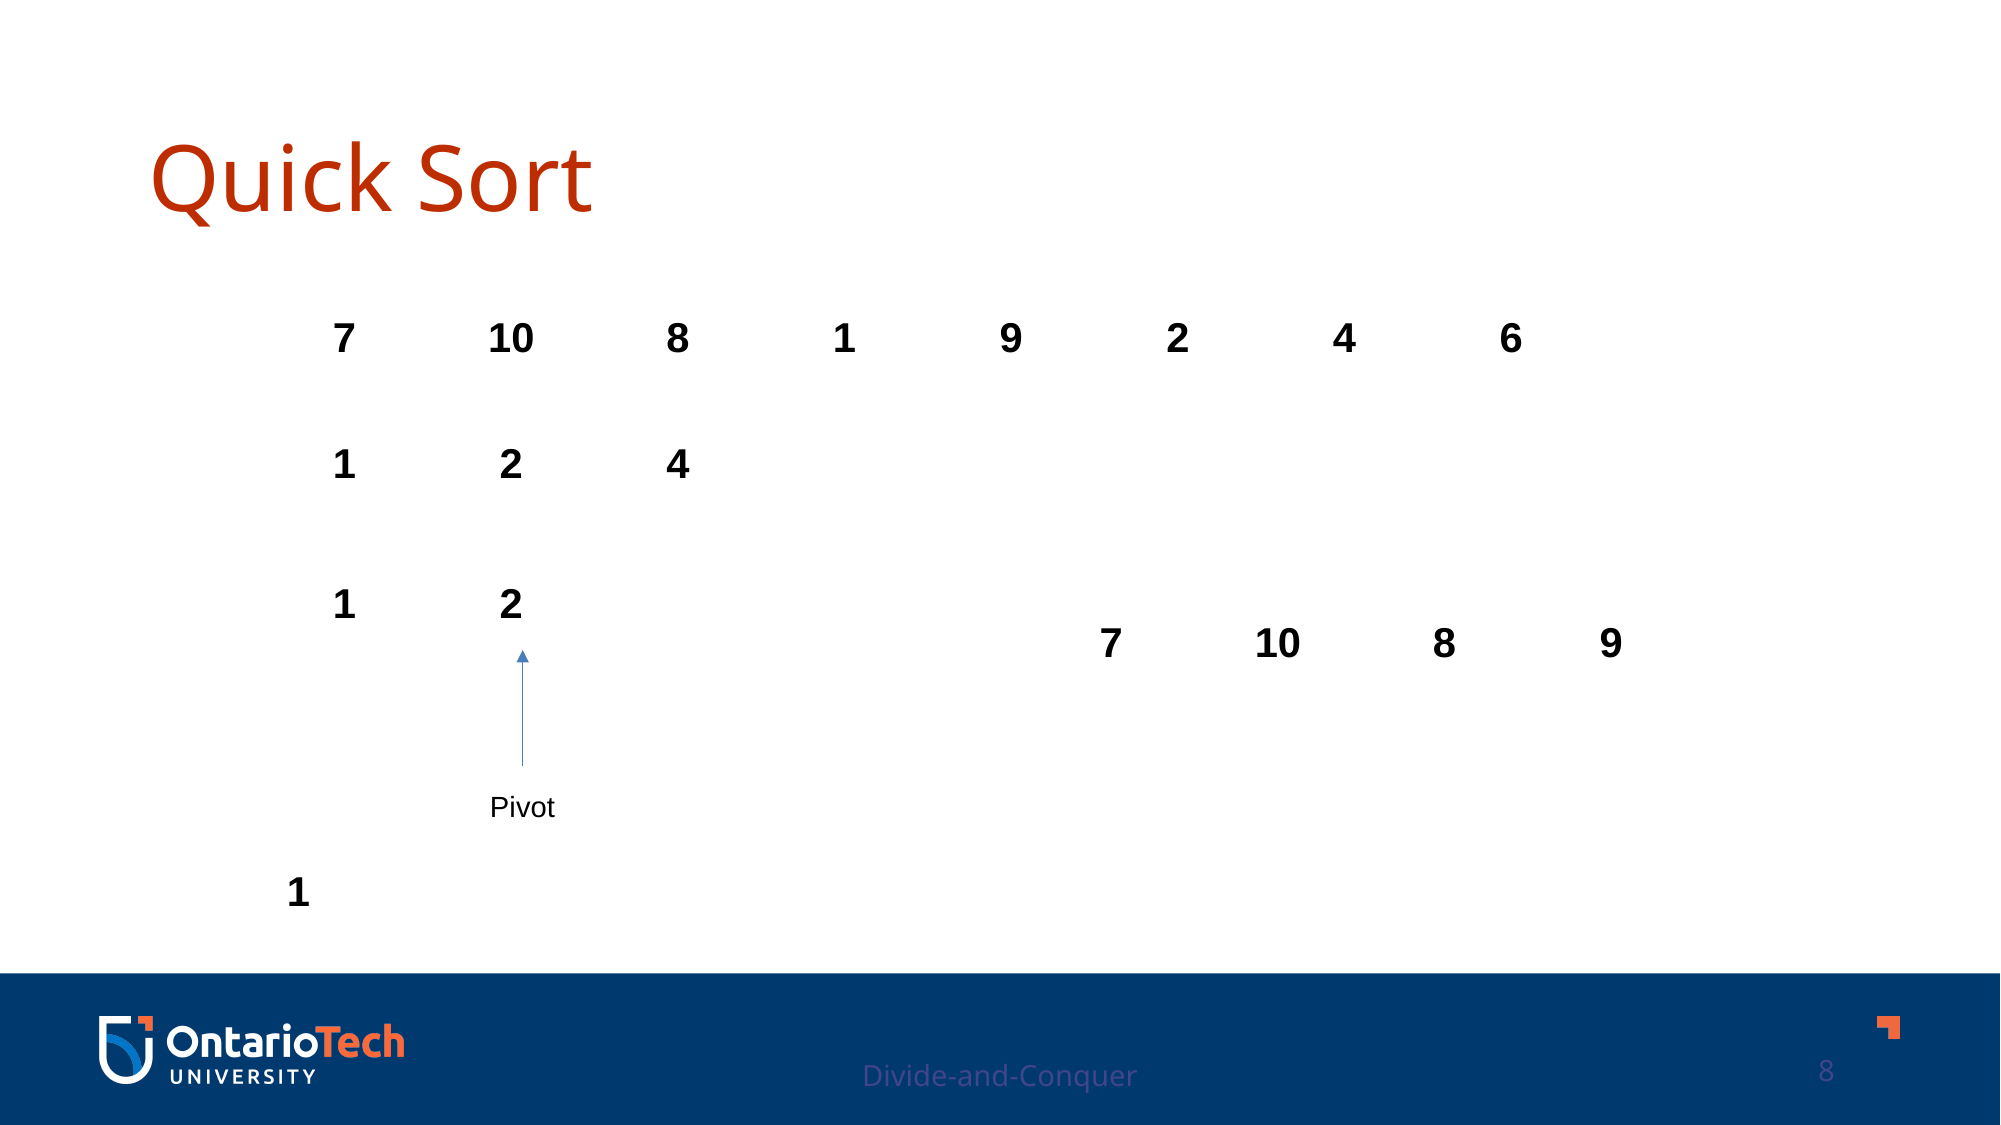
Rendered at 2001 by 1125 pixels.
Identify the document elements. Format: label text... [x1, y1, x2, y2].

table_header 1 [215, 859, 382, 924]
text_box Pivot [475, 781, 571, 831]
table_header 1 [761, 307, 928, 369]
table_header 1 [261, 571, 428, 636]
picture [1877, 1016, 1900, 1039]
table_header 10 [1195, 611, 1361, 676]
table_header 2 [428, 571, 595, 636]
text_box 8 [1433, 1025, 1850, 1100]
picture [99, 1016, 404, 1084]
table_header 10 [428, 307, 595, 369]
table_header 6 [1428, 307, 1595, 369]
table_header 8 [595, 307, 761, 369]
table_header 9 [928, 307, 1095, 369]
table_header 4 [595, 432, 761, 497]
table_header 8 [1361, 611, 1528, 676]
text_box Divide-and-Conquer [683, 1025, 1317, 1100]
text_box Quick Sort [133, 49, 1834, 238]
table_header 2 [428, 432, 595, 497]
table_header 7 [1028, 611, 1195, 676]
table_header 9 [1528, 611, 1695, 676]
table_header 4 [1261, 307, 1428, 369]
table_header 7 [261, 307, 428, 369]
table_header 2 [1095, 307, 1261, 369]
table_header 1 [261, 432, 428, 497]
